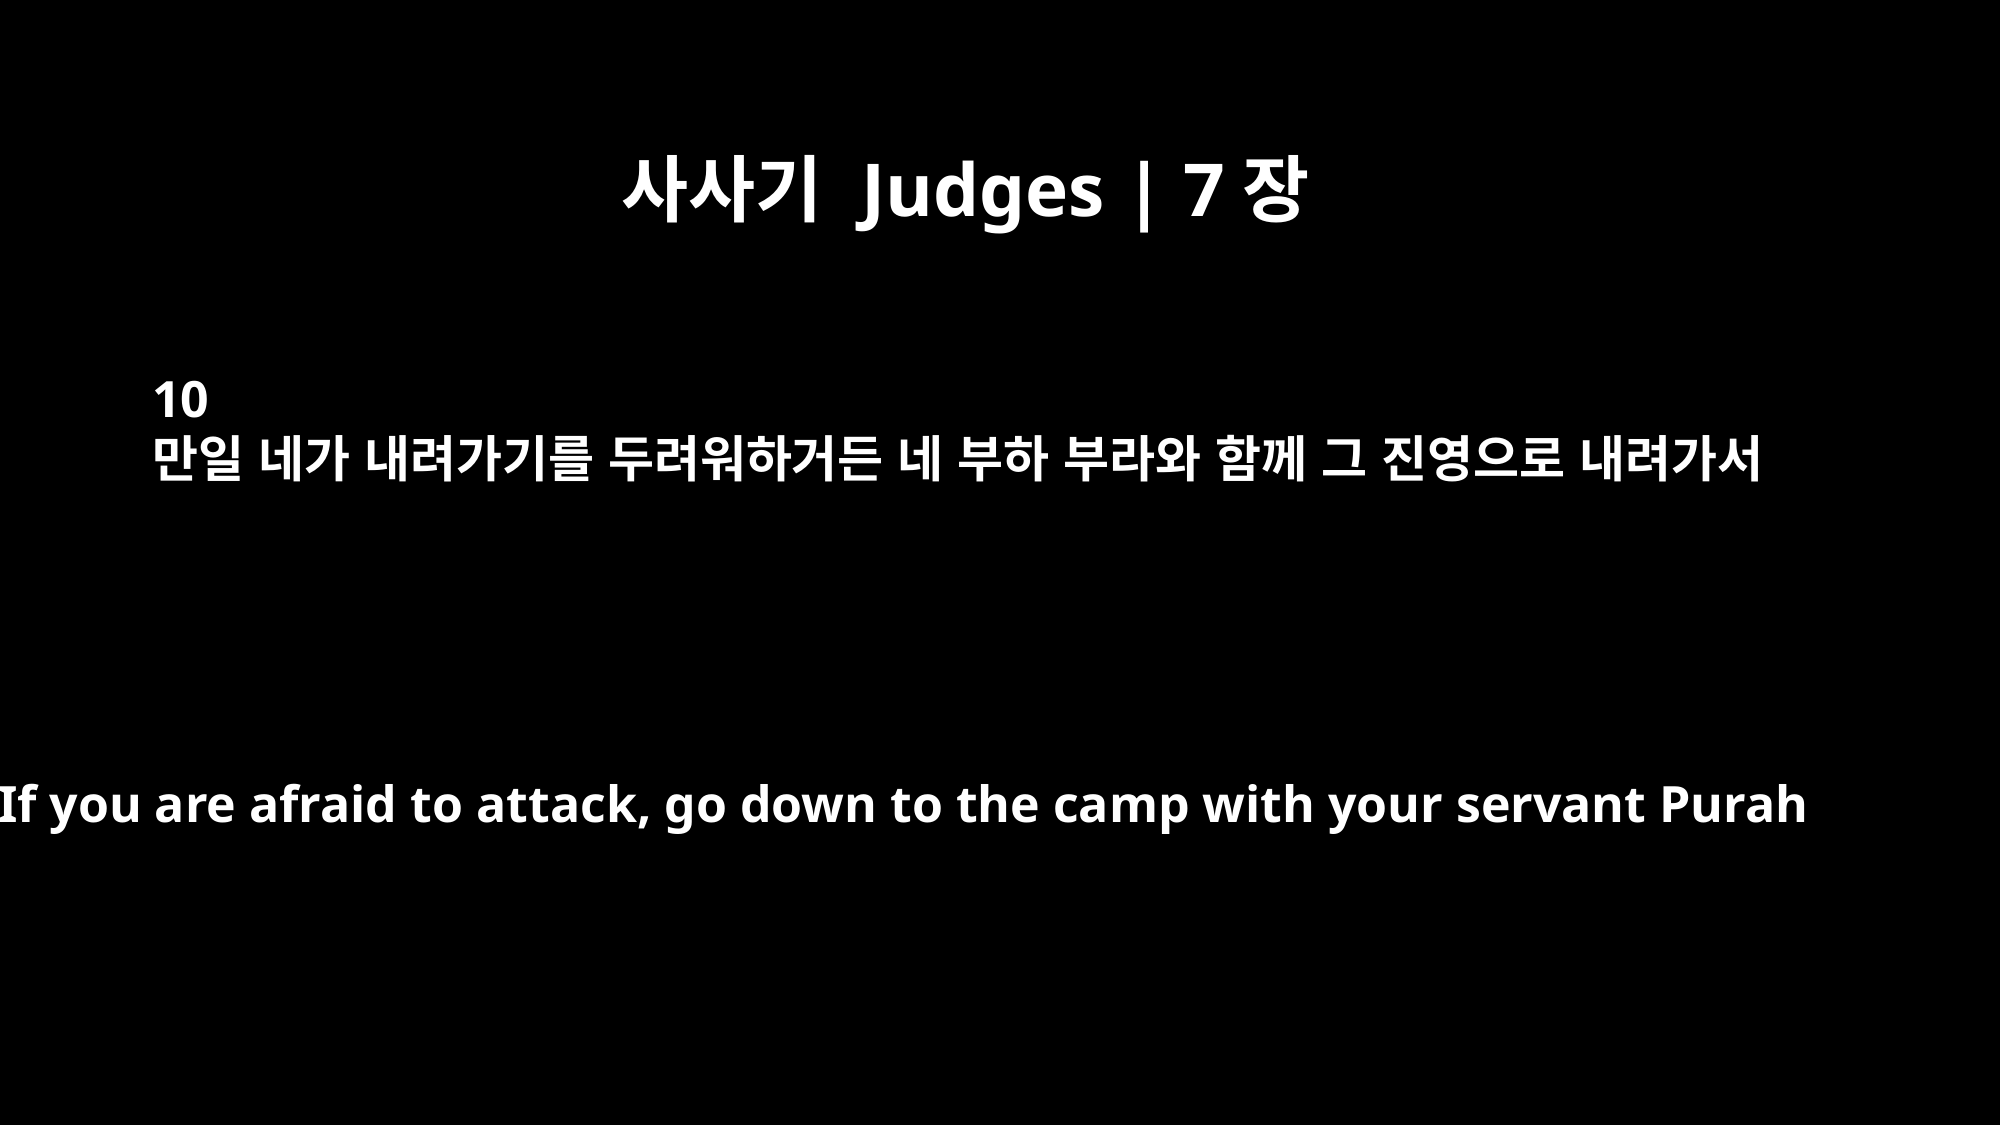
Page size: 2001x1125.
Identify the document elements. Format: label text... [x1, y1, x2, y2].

text_box If you are afraid to attack, go down to the camp with your servant Purah [0, 764, 1824, 840]
text_box 사사기 Judges | 7장 [606, 136, 1326, 239]
text_box 10 만일 네가 내려가기를 두려워하거든 네 부하 부라와 함께 그 진영으로 내려가서 [137, 359, 1780, 495]
